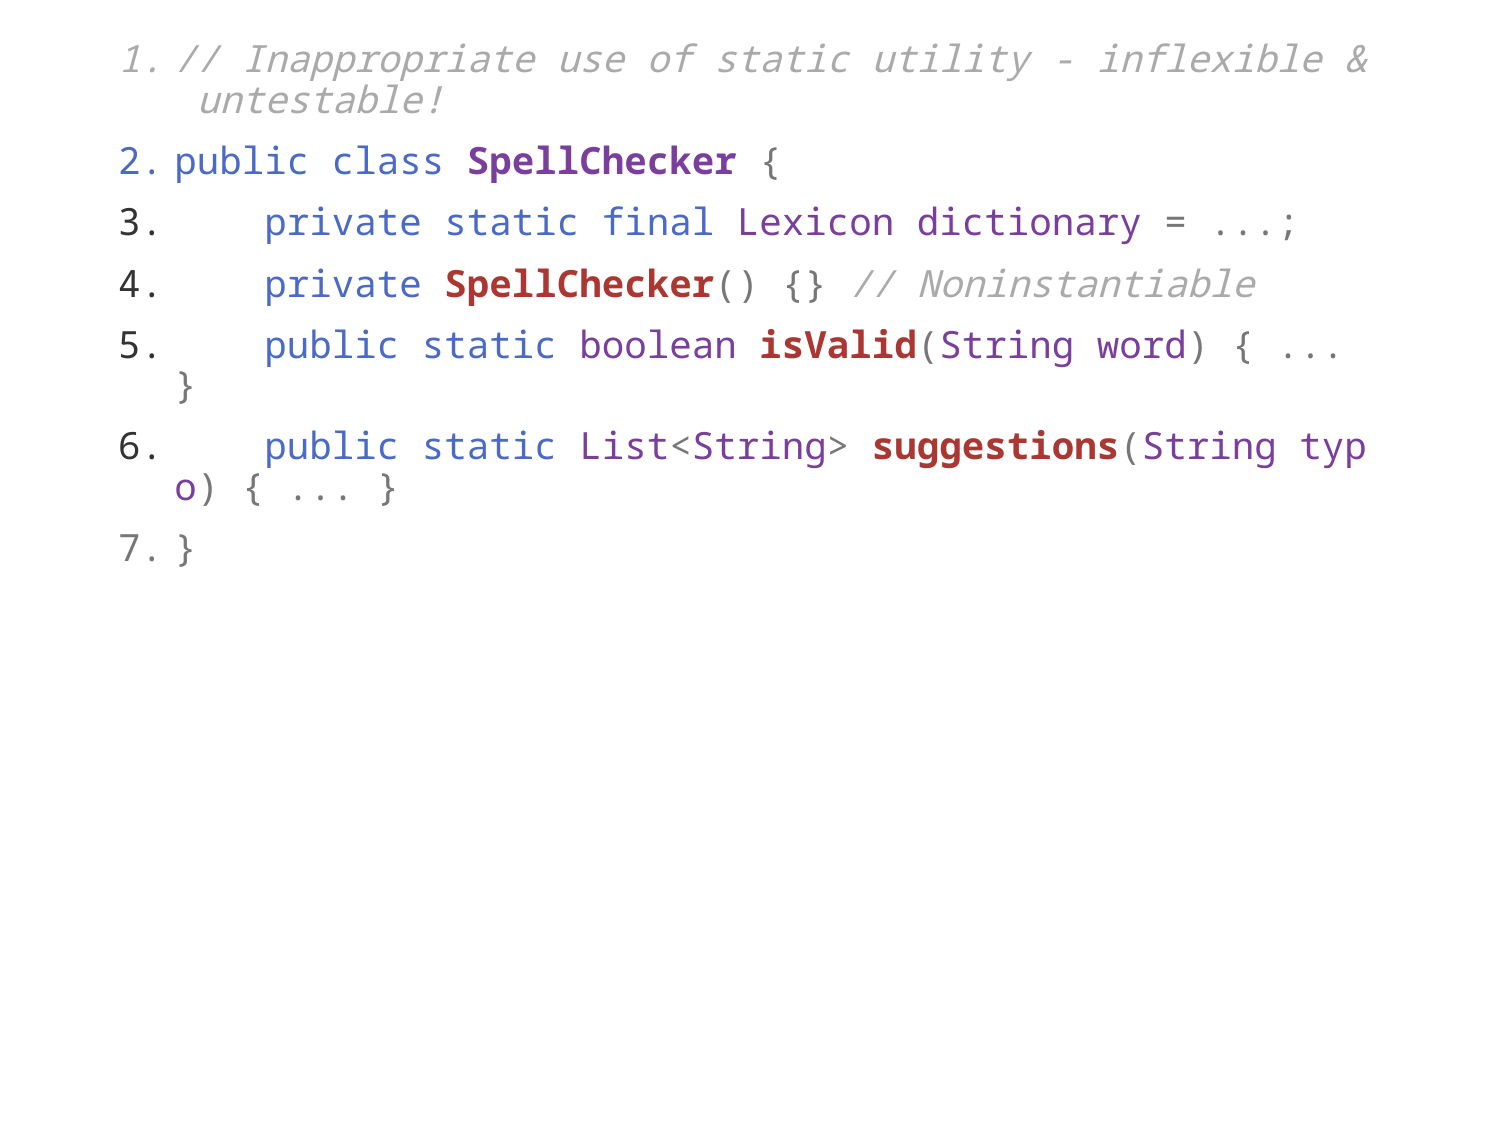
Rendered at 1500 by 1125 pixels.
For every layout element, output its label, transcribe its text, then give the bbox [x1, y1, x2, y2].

list // Inappropriate use of static utility - inflexible & untestable! public class SpellChecker { private static final Lexicon dictionary = ...; private SpellChecker() {} // Noninstantiable public static boolean isValid(String word) { ... } public static List<String> suggestions(String typo) { ... } } [103, 32, 1397, 1125]
